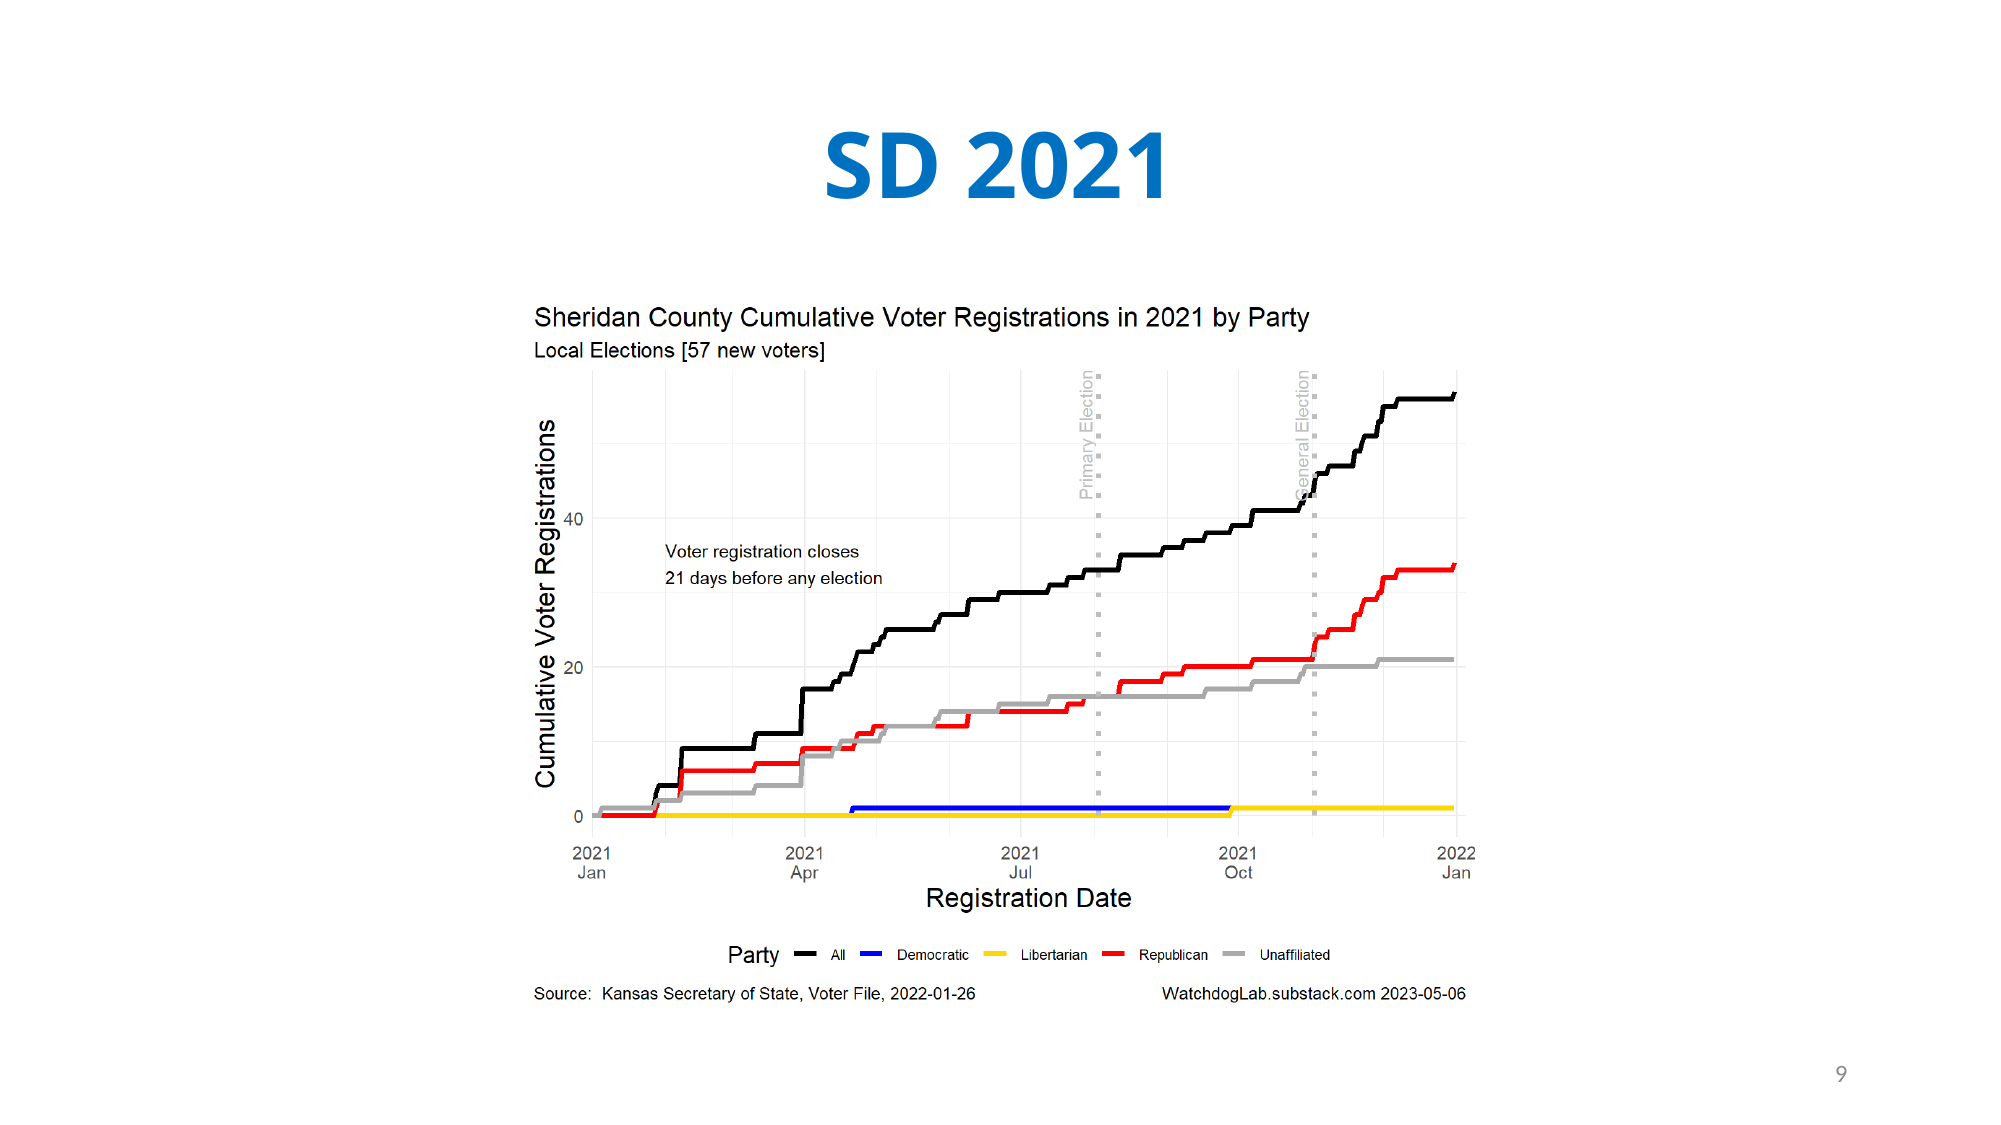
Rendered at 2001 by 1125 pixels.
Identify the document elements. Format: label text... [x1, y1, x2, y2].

title SD 2021 [137, 59, 1863, 278]
picture [524, 297, 1475, 1011]
slide_number ‹#› [1412, 1042, 1863, 1103]
